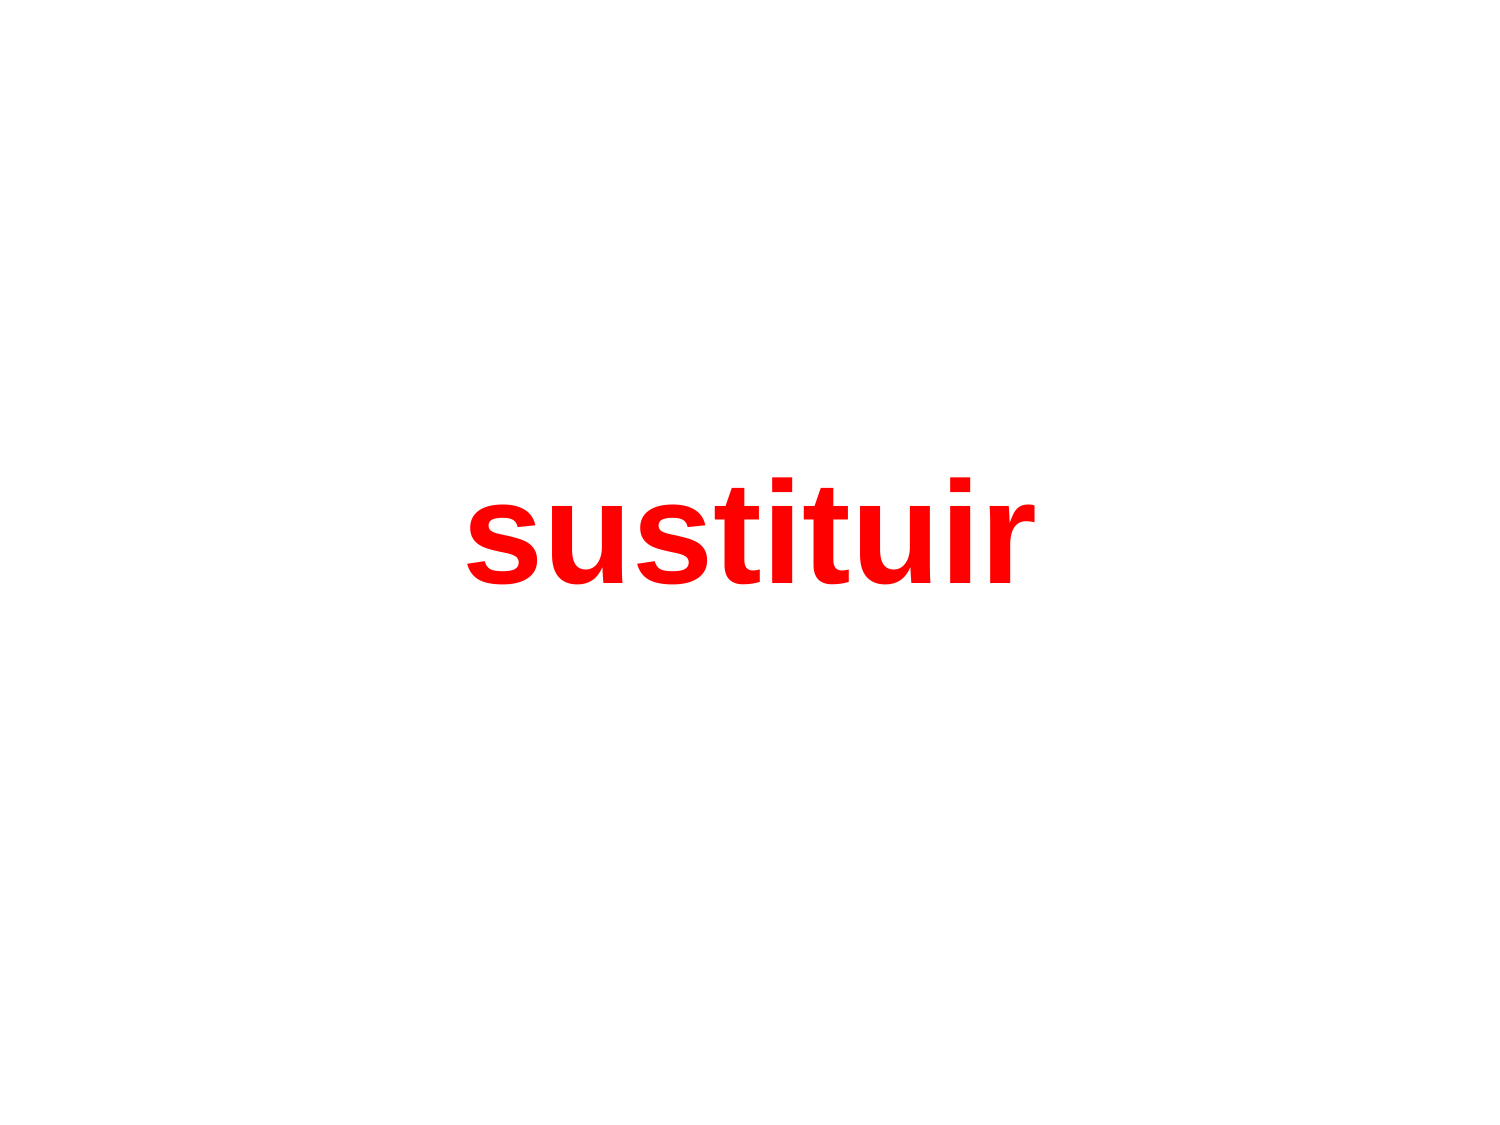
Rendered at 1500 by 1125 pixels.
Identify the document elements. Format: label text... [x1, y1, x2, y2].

title sustituir [112, 349, 1388, 591]
